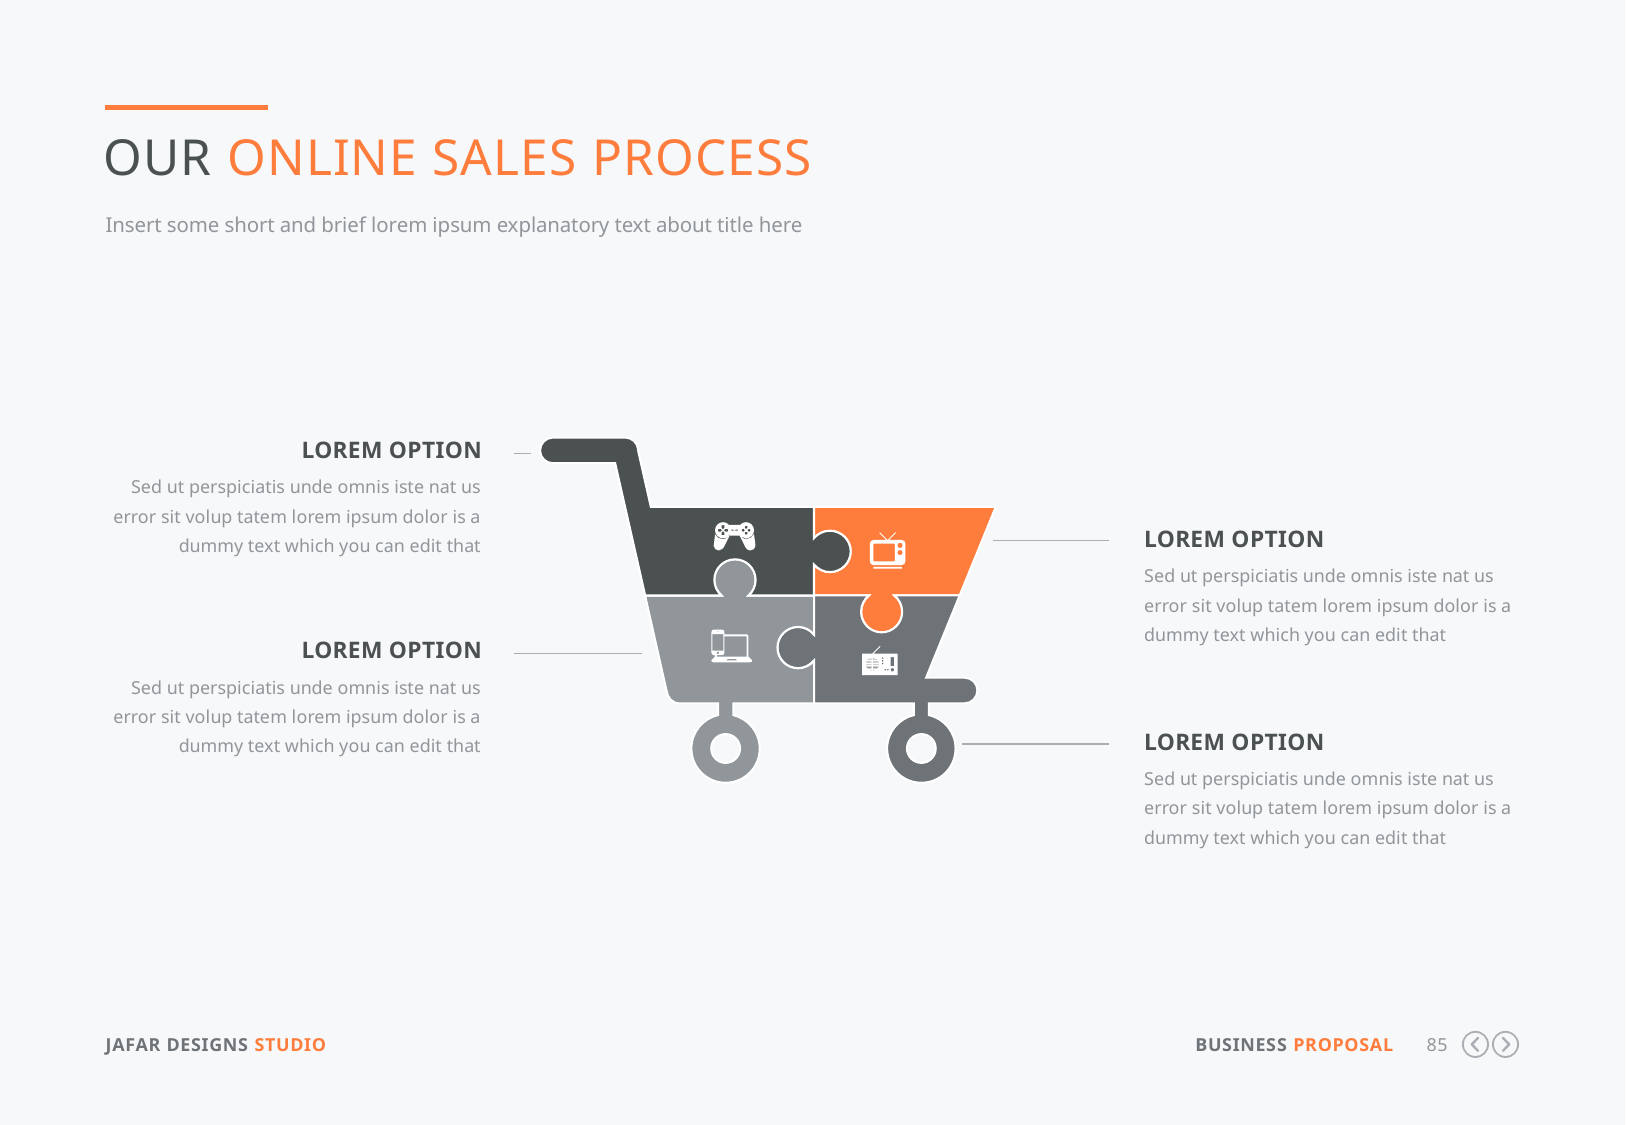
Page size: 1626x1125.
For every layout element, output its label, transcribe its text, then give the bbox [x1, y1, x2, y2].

text_box Sed ut perspiciatis unde omnis iste nat us error sit volup tatem lorem ipsum dolor is a dummy text which you can edit that [1144, 557, 1521, 646]
text_box Lorem option [105, 635, 482, 664]
text_box Sed ut perspiciatis unde omnis iste nat us error sit volup tatem lorem ipsum dolor is a dummy text which you can edit that [105, 668, 482, 757]
text_box Sed ut perspiciatis unde omnis iste nat us error sit volup tatem lorem ipsum dolor is a dummy text which you can edit that [1144, 759, 1521, 848]
text_box [713, 522, 756, 551]
list Insert some short and brief lorem ipsum explanatory text about title here [105, 209, 1519, 241]
text_box [862, 646, 898, 676]
list Our online sales process [103, 125, 1518, 187]
text_box Lorem option [1144, 727, 1521, 755]
text_box [814, 506, 996, 632]
text_box [778, 595, 978, 783]
text_box Lorem option [105, 436, 482, 464]
text_box Sed ut perspiciatis unde omnis iste nat us error sit volup tatem lorem ipsum dolor is a dummy text which you can edit that [105, 468, 482, 557]
text_box [711, 629, 753, 663]
text_box [540, 437, 851, 596]
text_box [869, 532, 906, 569]
text_box [645, 560, 815, 783]
text_box Lorem option [1144, 524, 1521, 553]
